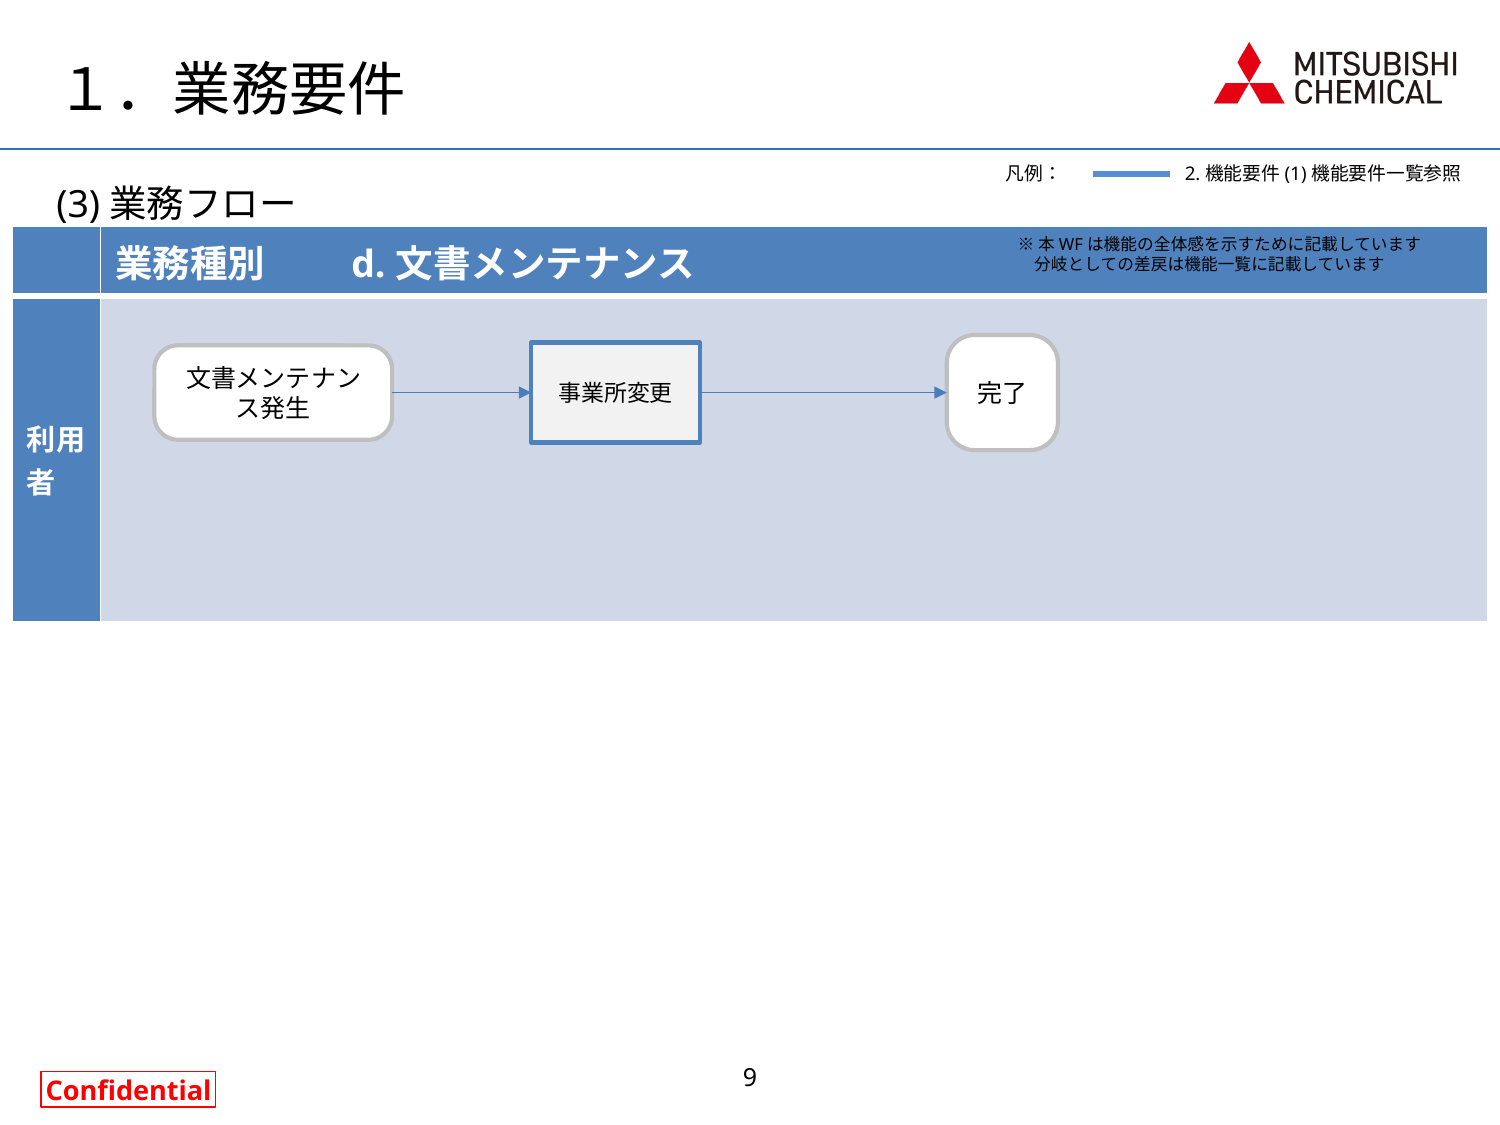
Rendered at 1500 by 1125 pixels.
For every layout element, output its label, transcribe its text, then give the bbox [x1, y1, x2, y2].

text_box 2.機能要件(1)機能要件一覧参照 [1170, 154, 1489, 192]
text_box [613, 315, 855, 366]
table_header 業務種別 d.文書メンテナンス [101, 233, 1487, 293]
picture [1178, 13, 1495, 139]
table_header [13, 227, 100, 293]
table_cell 利用者 [13, 299, 100, 621]
text_box (3)業務フロー [41, 172, 1459, 233]
slide_number 9 [575, 1042, 925, 1103]
text_box ※本WFは機能の全体感を示すために記載しています 分岐としての差戻は機能一覧に記載しています [1002, 226, 1500, 282]
text_box 凡例： [991, 154, 1093, 172]
title １．業務要件 [41, 43, 1302, 130]
text_box 完了 [944, 332, 1061, 453]
text_box 文書メンテナンス発生 [152, 343, 395, 442]
text_box 事業所変更 [529, 340, 702, 445]
table_cell [101, 299, 1487, 621]
